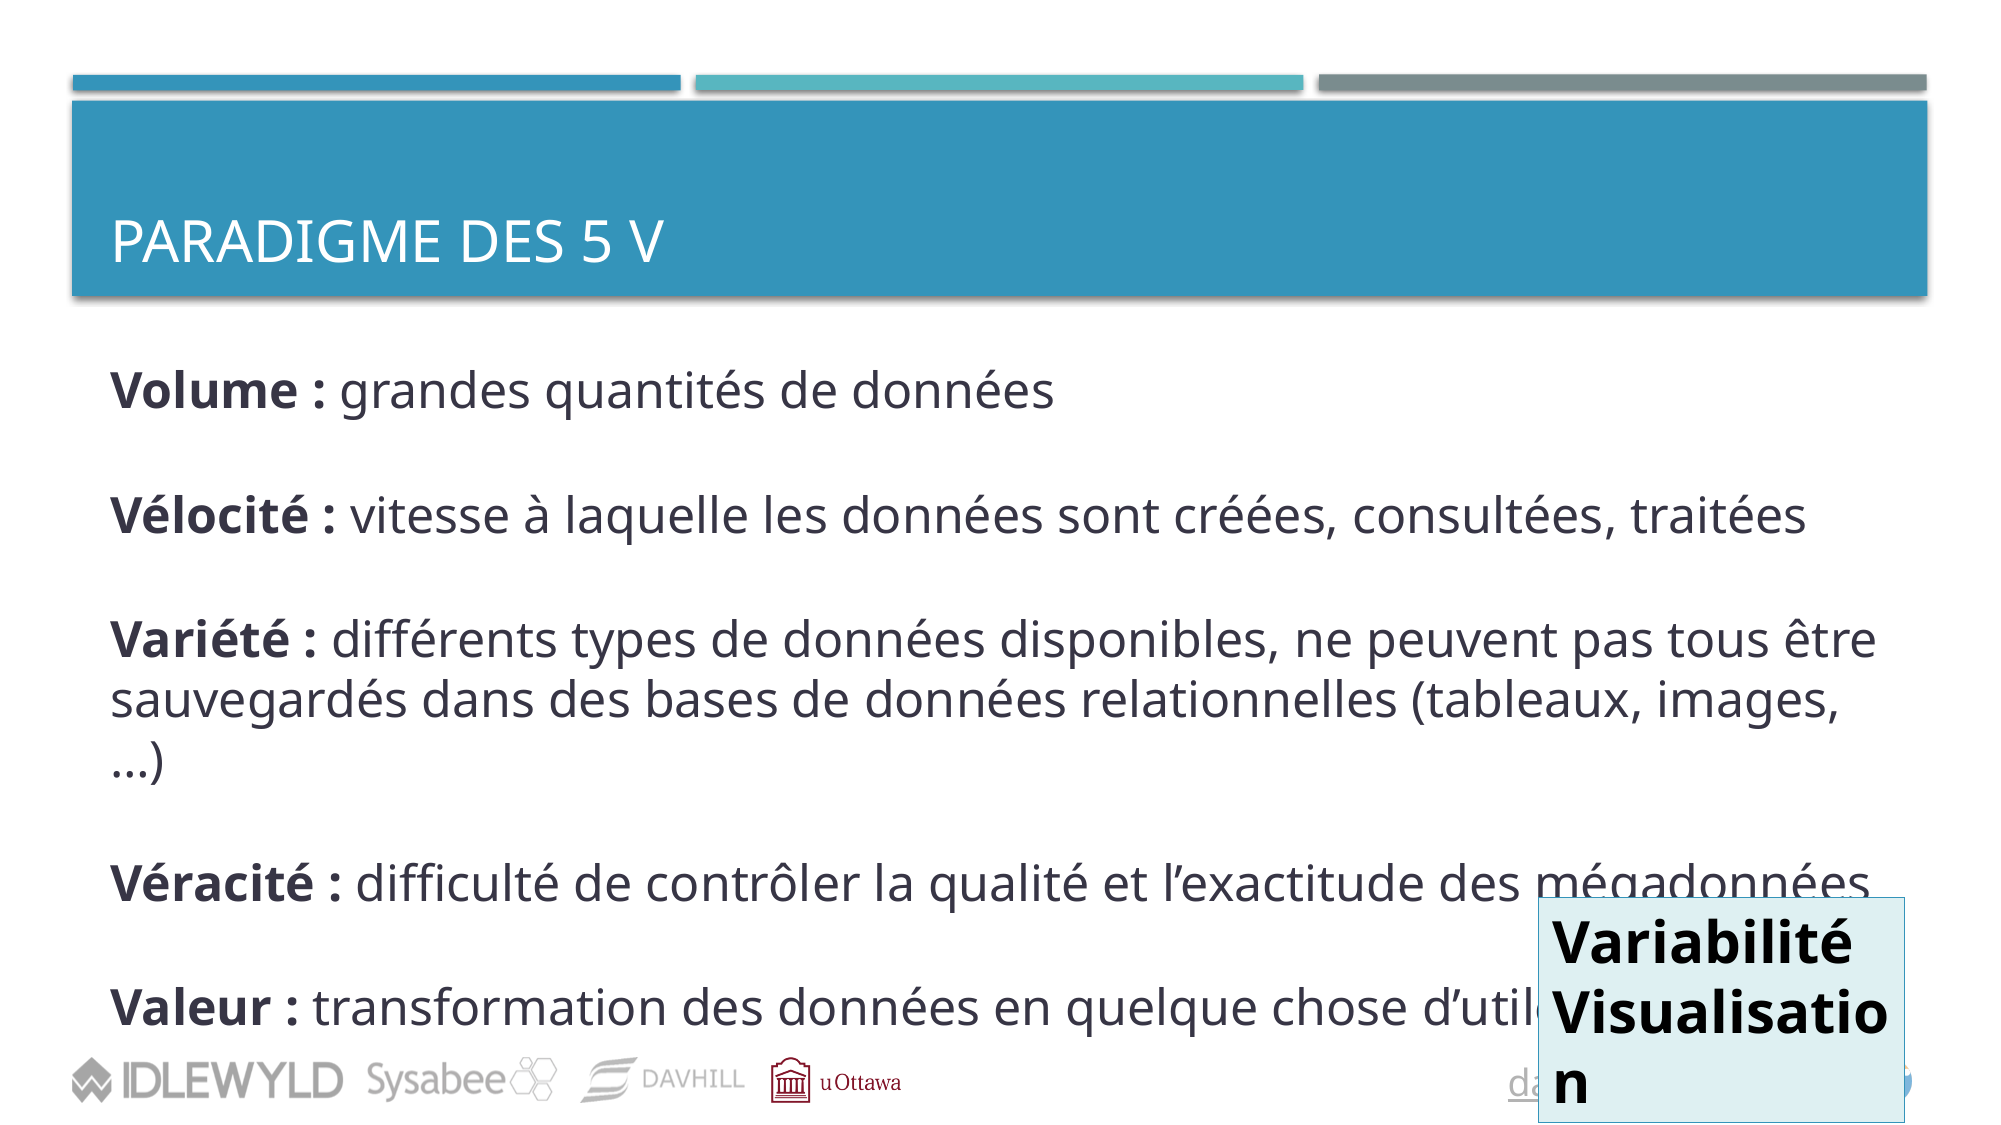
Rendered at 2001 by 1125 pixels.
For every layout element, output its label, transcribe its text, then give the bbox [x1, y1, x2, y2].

title Paradigme des 5 V [95, 115, 1905, 282]
picture [771, 1057, 901, 1103]
list Volume : grandes quantités de données Vélocité : vitesse à laquelle les données sont créées, consultées, traitées Variété : différents types de données disponibles, ne peuvent pas tous être sauvegardés dans des bases de données relationnelles (tableaux, images,…) Véracité : difficulté de contrôler la qualité et l’exactitude des mégadonnées Valeur : transformation des données en quelque chose d’utile [95, 357, 1905, 1037]
text_box Variabilité Visualisation [1538, 897, 1905, 1123]
picture [72, 1057, 745, 1103]
